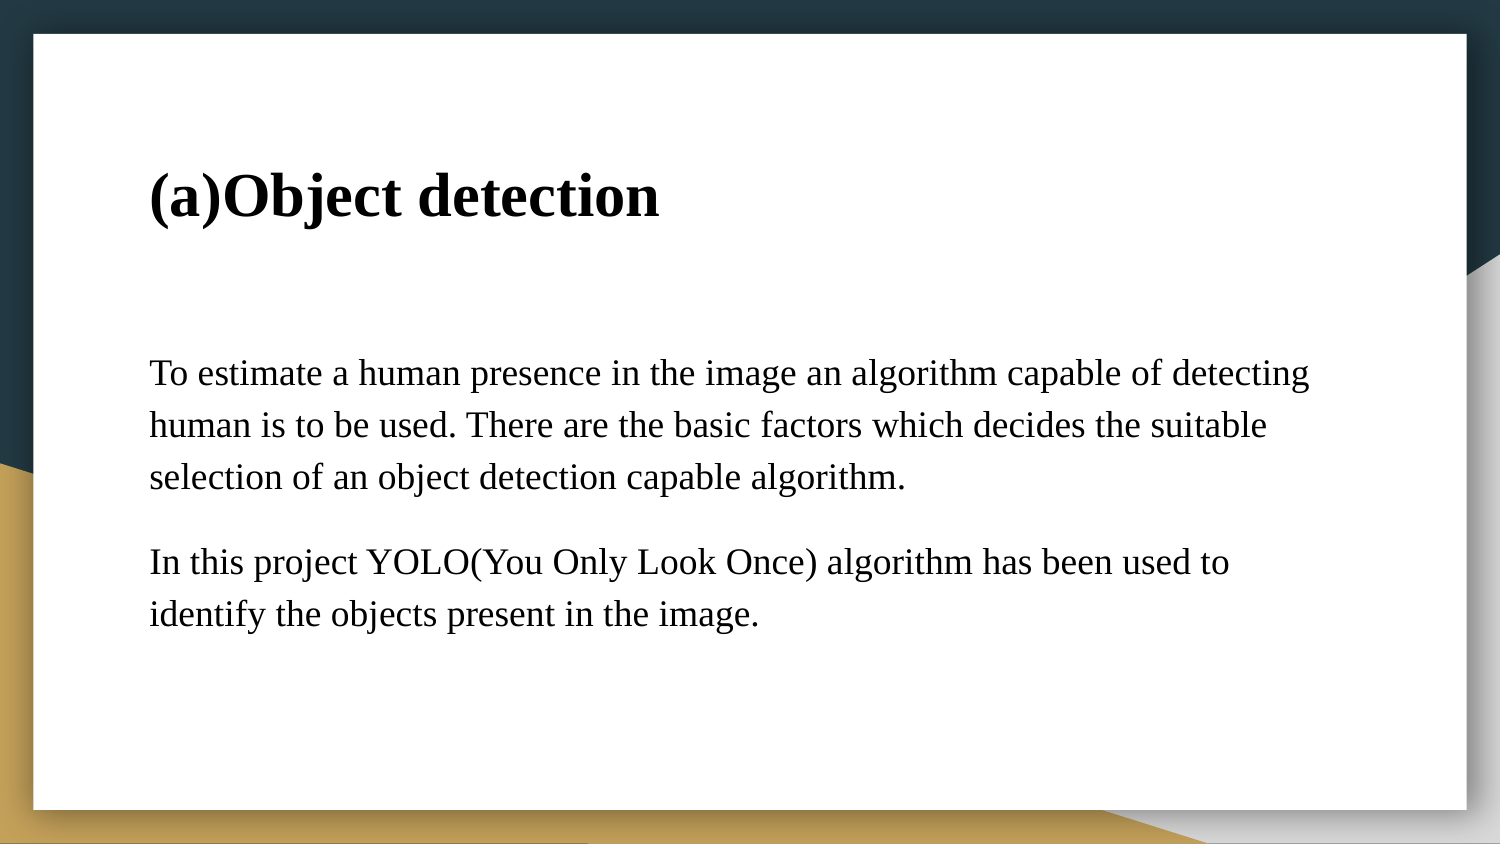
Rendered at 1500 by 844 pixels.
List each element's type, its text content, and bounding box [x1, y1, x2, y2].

title (a)Object detection [134, 138, 1366, 296]
list To estimate a human presence in the image an algorithm capable of detecting human is to be used. There are the basic factors which decides the suitable selection of an object detection capable algorithm. In this project YOLO(You Only Look Once) algorithm has been used to identify the objects present in the image. [134, 326, 1366, 729]
